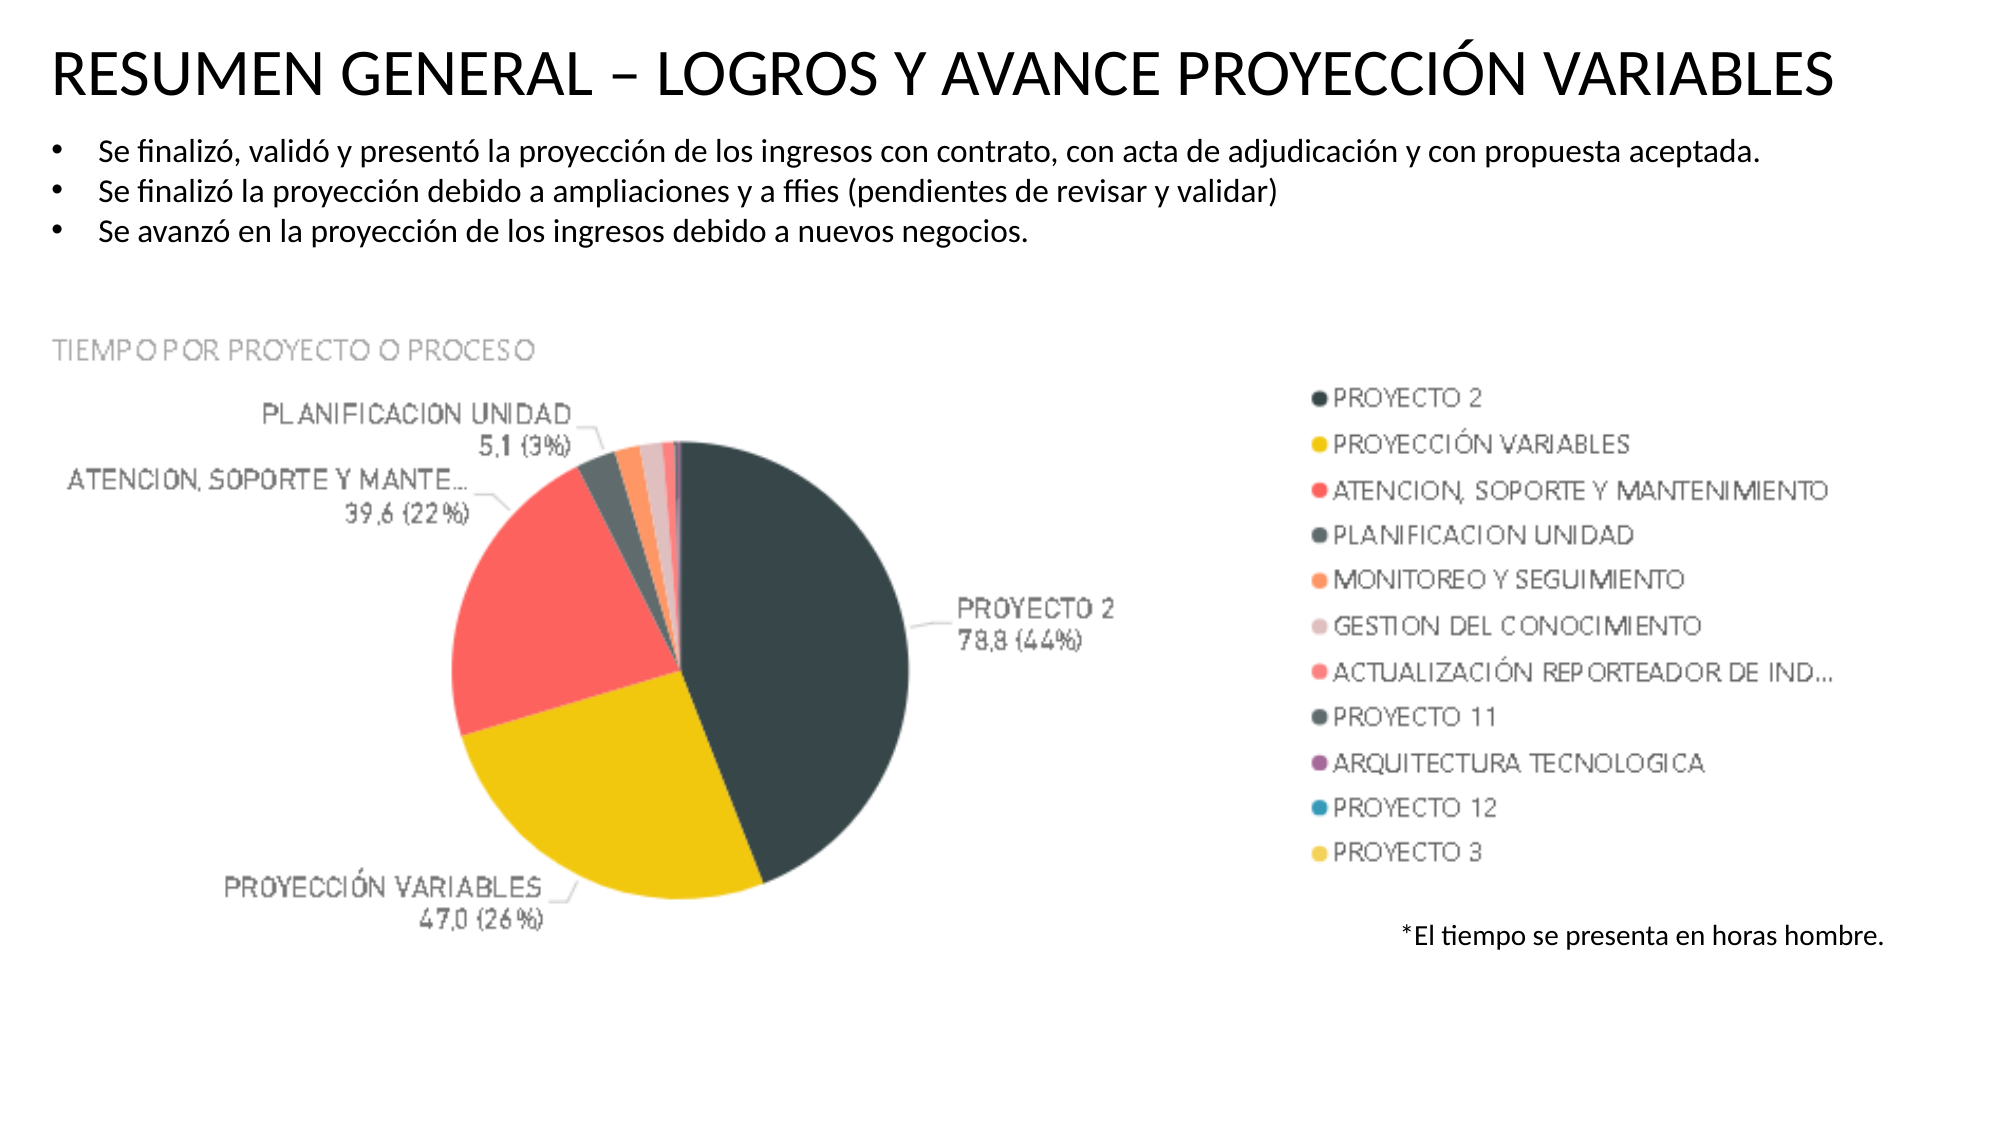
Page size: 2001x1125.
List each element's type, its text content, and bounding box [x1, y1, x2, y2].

picture [36, 323, 1904, 959]
text_box RESUMEN GENERAL – LOGROS Y AVANCE PROYECCIÓN VARIABLES [36, 21, 2000, 117]
text_box Se finalizó, validó y presentó la proyección de los ingresos con contrato, con acta de adjudicación y con propuesta aceptada. Se finalizó la proyección debido a ampliaciones y a ffies (pendientes de revisar y validar) Se avanzó en la proyección de los ingresos debido a nuevos negocios. [36, 121, 1928, 257]
